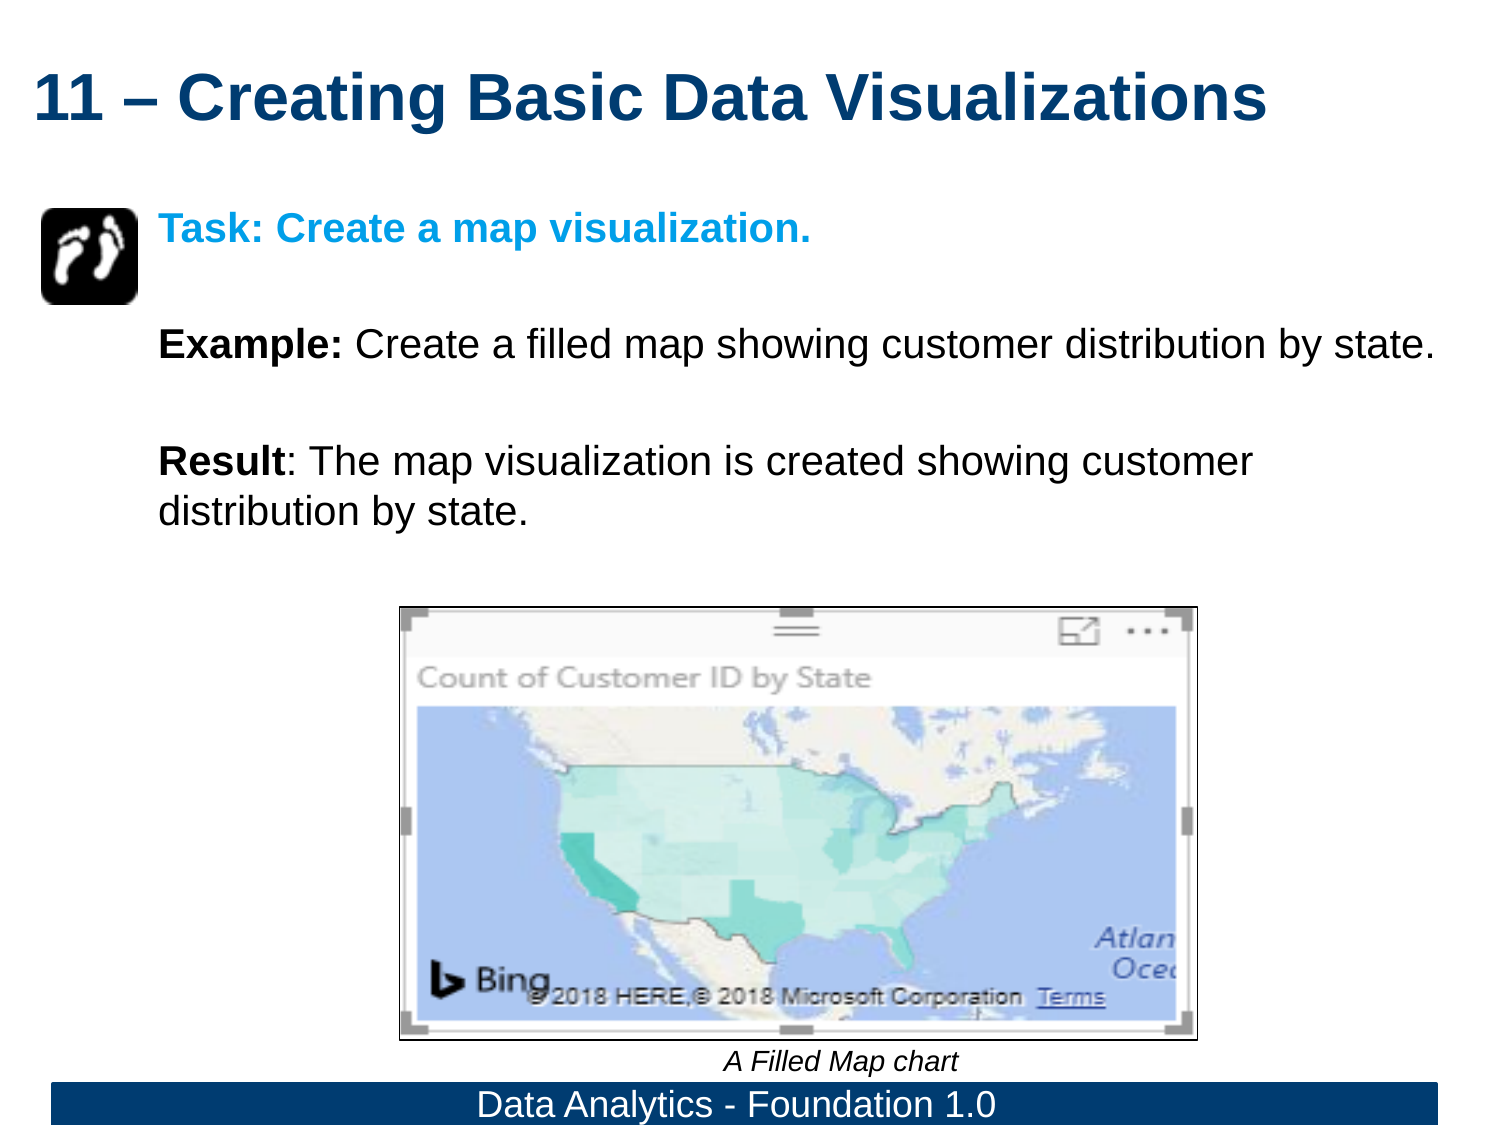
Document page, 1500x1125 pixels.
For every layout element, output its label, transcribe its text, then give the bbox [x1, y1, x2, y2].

picture [40, 207, 139, 305]
text_box A Filled Map chart [371, 1029, 1169, 1085]
picture [400, 607, 1197, 1040]
footer Data Analytics - Foundation 1.0 [461, 1072, 1041, 1125]
title 11 – Creating Basic Data Visualizations [0, 0, 1500, 188]
text_box Task: Create a map visualization. Example: Create a filled map showing customer distribution by state. Result: The map visualization is created showing customer distribution by state. [143, 192, 1454, 1106]
